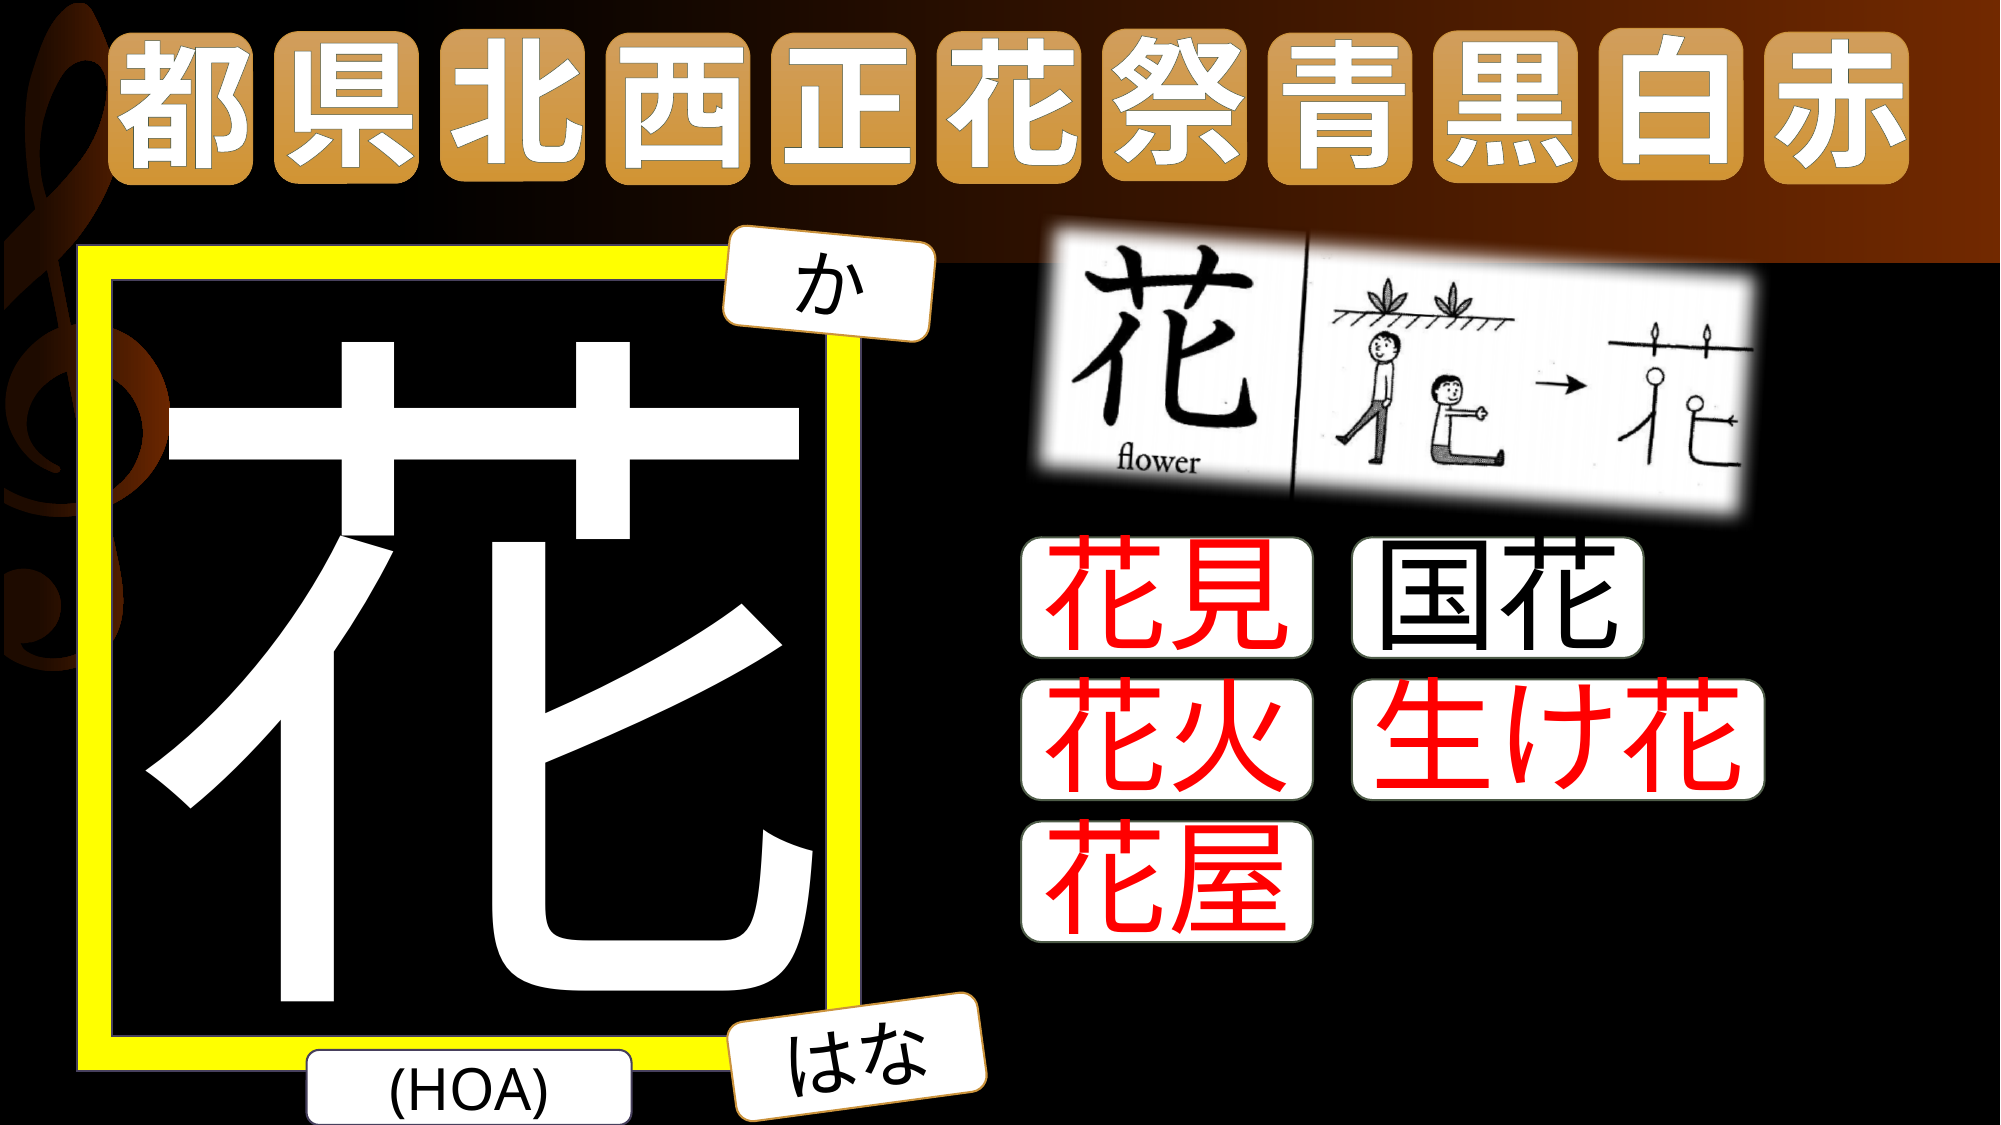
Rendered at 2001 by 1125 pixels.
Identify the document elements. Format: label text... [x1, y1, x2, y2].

text_box 花屋 [1020, 820, 1315, 944]
text_box 西 [605, 32, 751, 186]
text_box 青 [1267, 32, 1413, 186]
text_box 白 [1598, 27, 1744, 181]
text_box (HOA) [305, 1048, 633, 1125]
text_box 花見 [1020, 536, 1315, 660]
text_box 花 [825, 335, 862, 1009]
text_box 祭 [1102, 28, 1248, 182]
text_box 県 [274, 31, 419, 184]
text_box はな [726, 991, 988, 1123]
text_box 花火 [1020, 678, 1315, 802]
text_box 赤 [1764, 31, 1910, 185]
text_box 黒 [1433, 30, 1579, 184]
picture [1027, 231, 1765, 521]
text_box 国花 [1350, 536, 1645, 660]
text_box か [722, 224, 937, 343]
text_box 花 [76, 244, 730, 1072]
text_box 正 [771, 32, 916, 186]
text_box 花 [936, 31, 1082, 184]
text_box 都 [108, 32, 254, 186]
text_box 生け花 [1350, 678, 1766, 802]
text_box 北 [440, 28, 585, 182]
